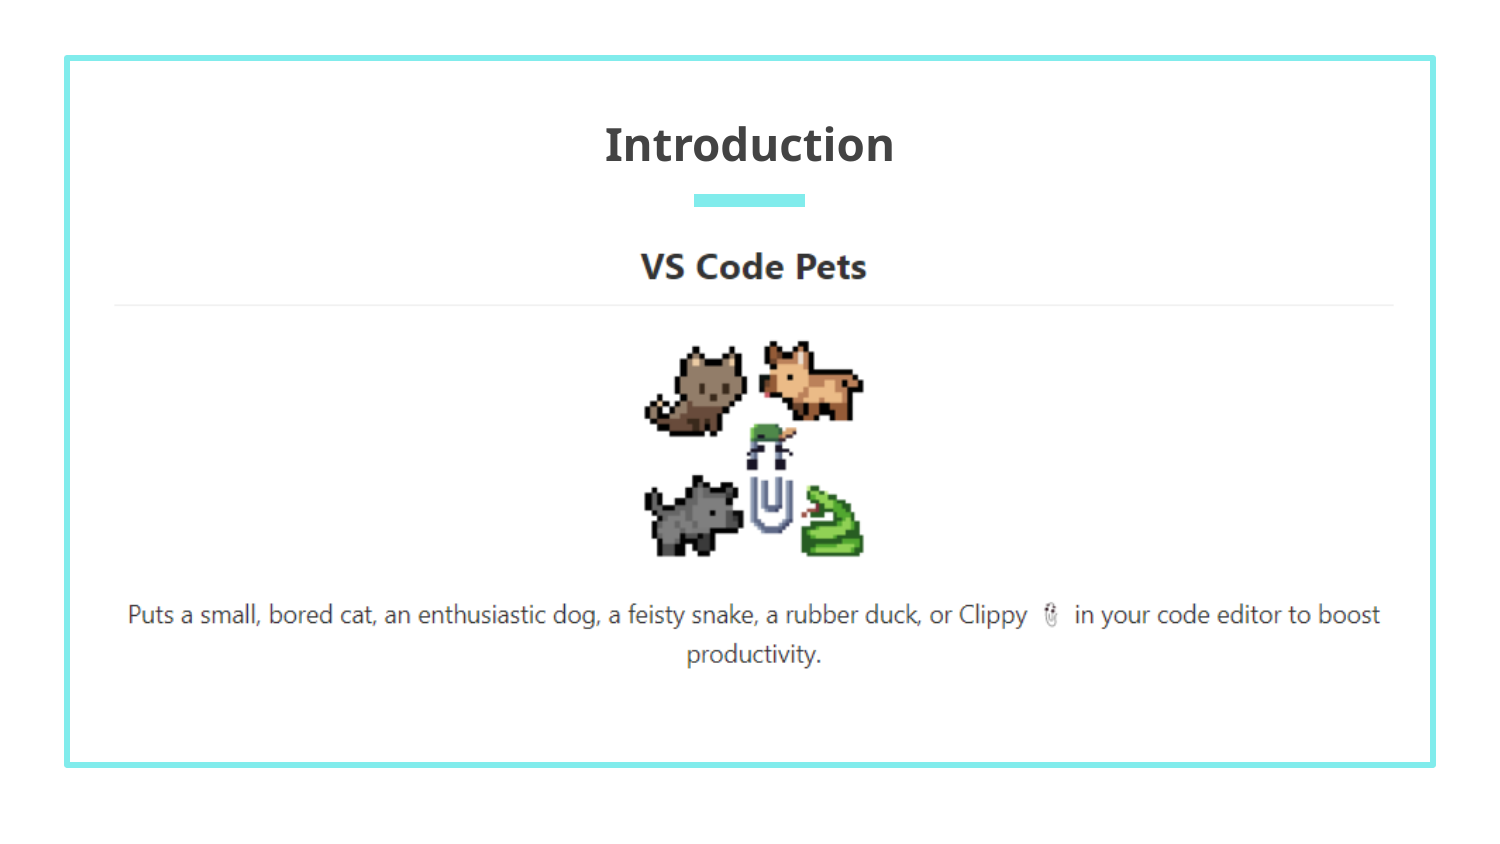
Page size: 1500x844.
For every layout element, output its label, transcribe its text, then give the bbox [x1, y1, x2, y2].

picture [92, 230, 1408, 701]
title Introduction [0, 0, 1500, 186]
